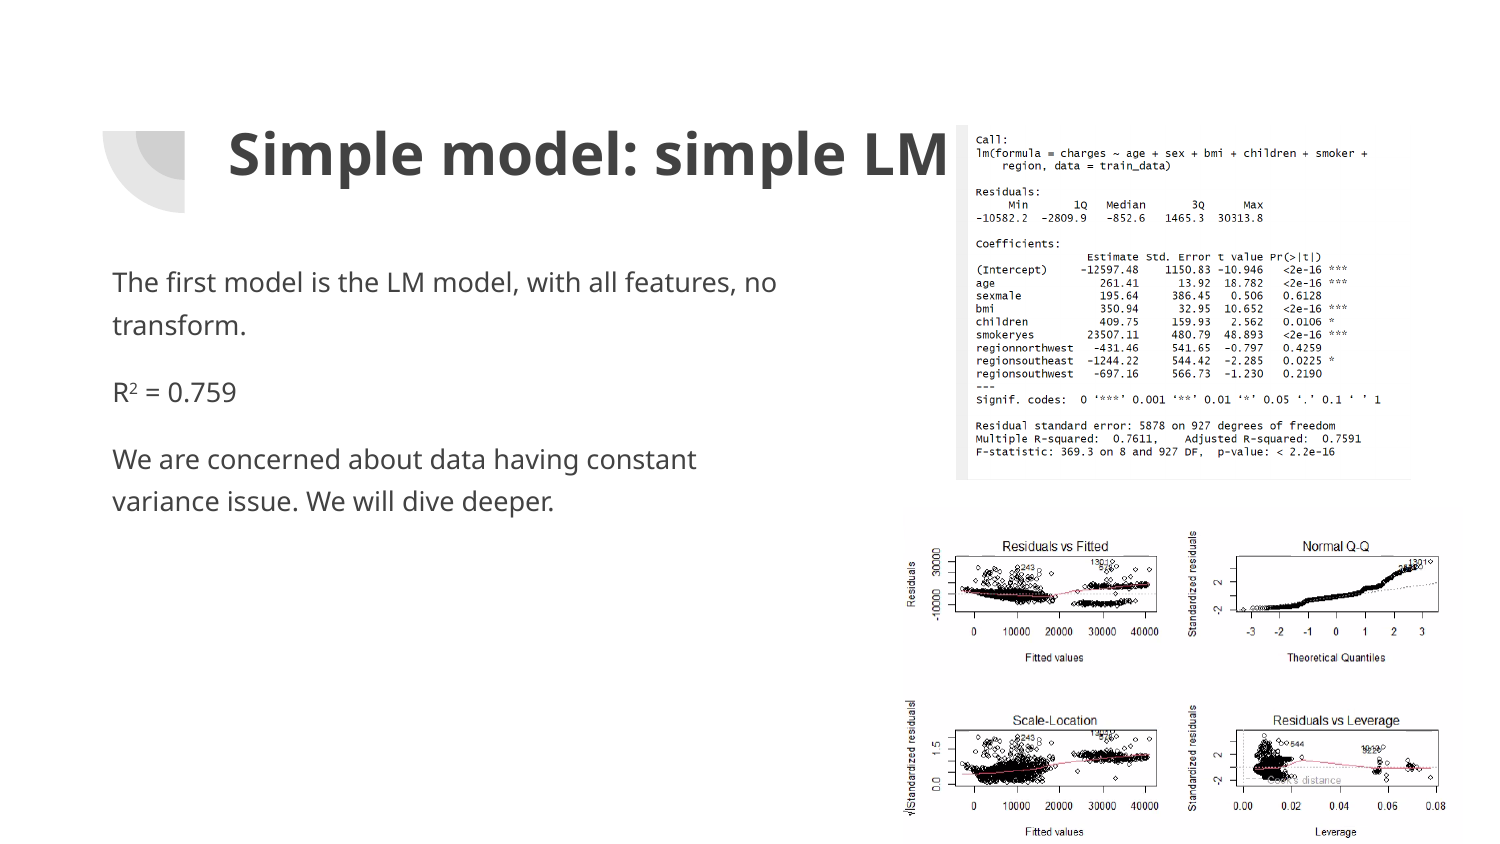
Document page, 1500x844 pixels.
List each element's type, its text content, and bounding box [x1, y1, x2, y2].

title Simple model: simple LM [213, 98, 1368, 263]
picture [956, 124, 1411, 480]
picture [903, 507, 1464, 844]
list The first model is the LM model, with all features, no transform. R2 = 0.759 We are concerned about data having constant variance issue. We will dive deeper. [97, 243, 803, 661]
